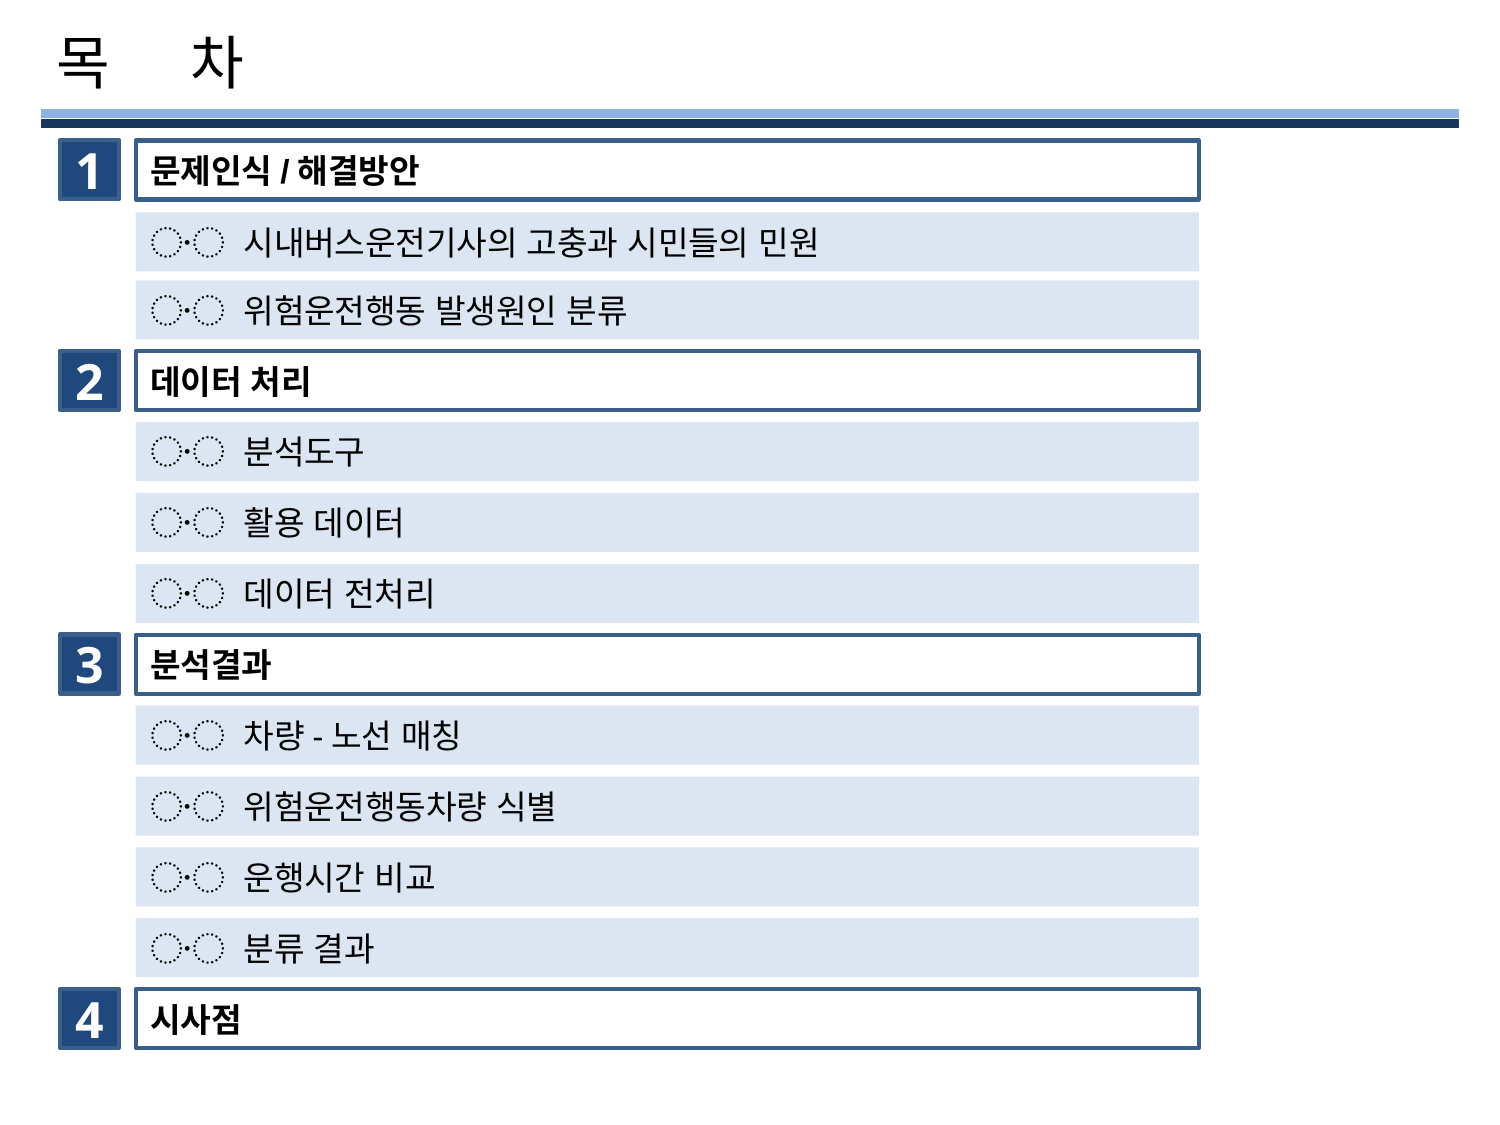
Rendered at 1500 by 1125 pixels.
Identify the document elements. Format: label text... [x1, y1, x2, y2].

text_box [41, 113, 1459, 124]
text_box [59, 139, 1200, 1049]
text_box 목 차 [41, 19, 750, 104]
